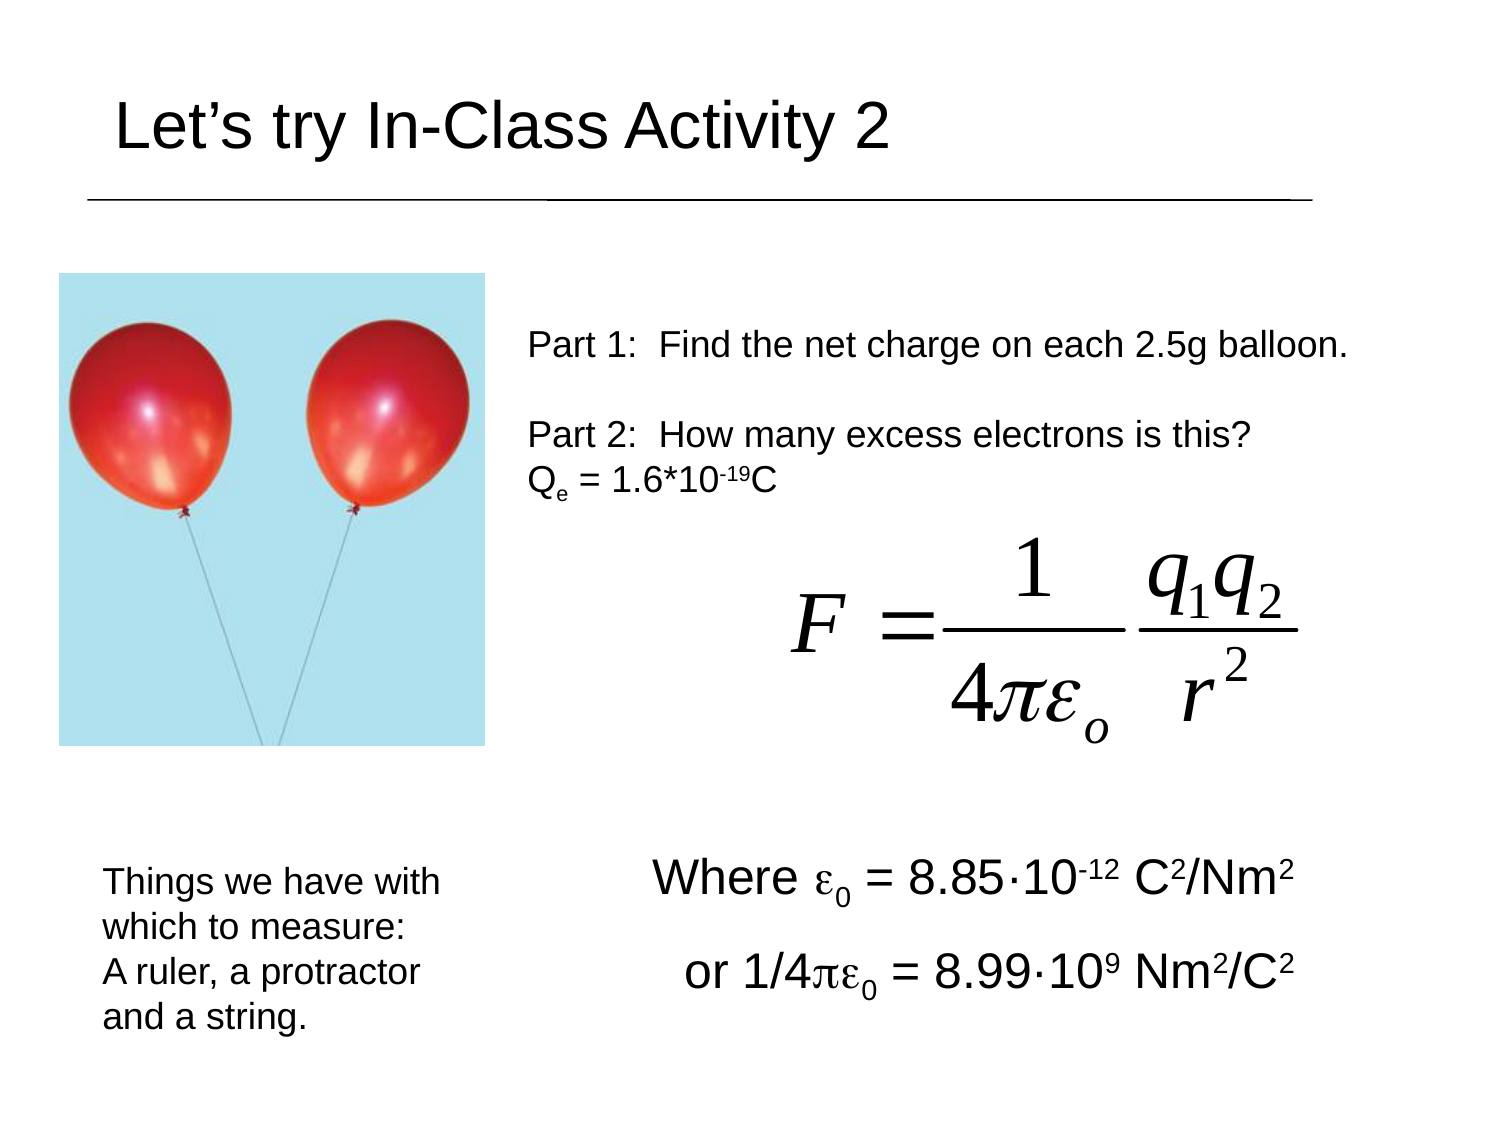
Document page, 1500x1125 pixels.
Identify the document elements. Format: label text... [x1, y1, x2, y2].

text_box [774, 512, 1313, 763]
text_box Things we have with which to measure: A ruler, a protractor and a string. [87, 849, 485, 1045]
text_box Part 1: Find the net charge on each 2.5g balloon. Part 2: How many excess electrons is this? Qe = 1.6*10-19C [512, 312, 1438, 514]
text_box Let’s try In-Class Activity 2 [99, 74, 1175, 170]
picture [59, 272, 486, 746]
text_box Where 0 = 8.85·10-12 C2/Nm2 or 1/40 = 8.99·109 Nm2/C2 [637, 837, 1338, 1014]
